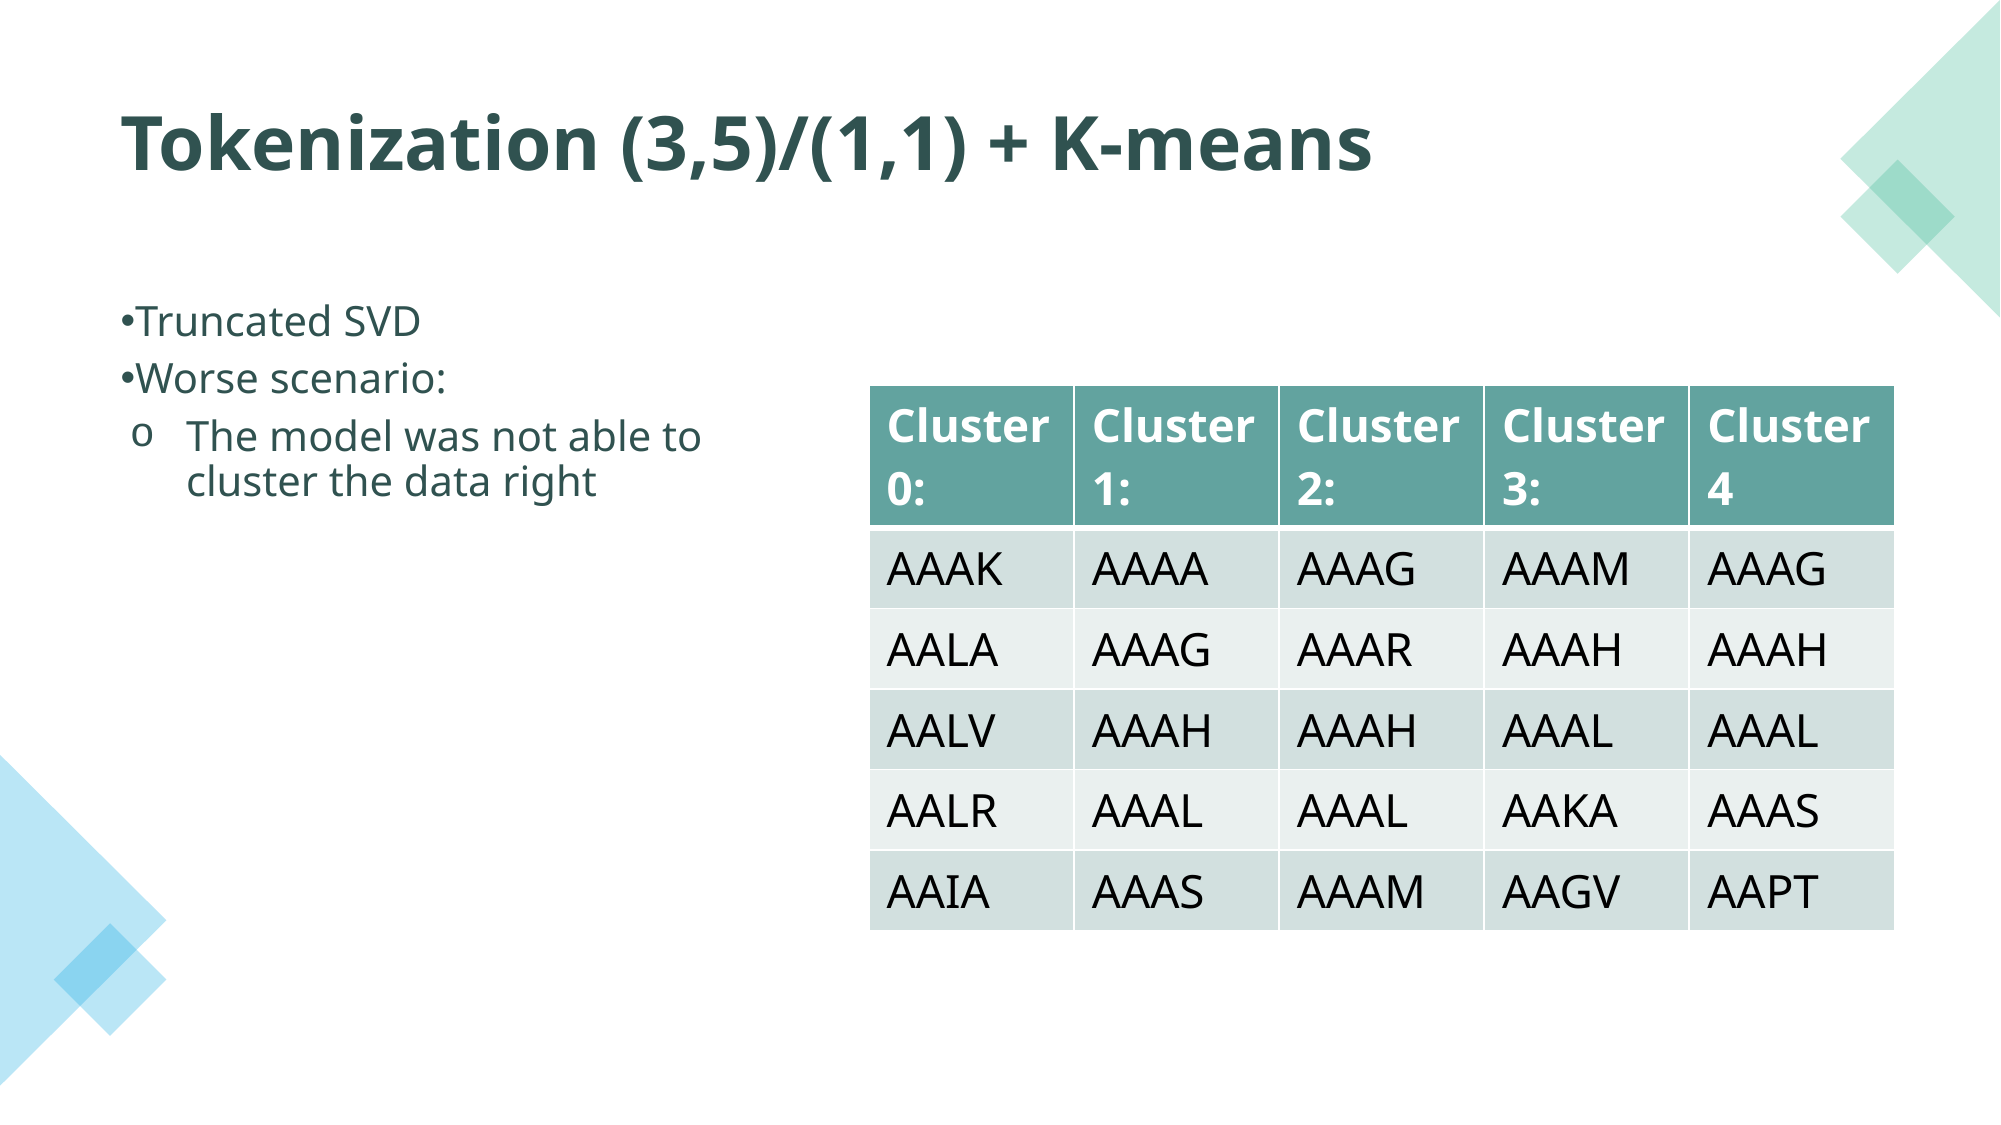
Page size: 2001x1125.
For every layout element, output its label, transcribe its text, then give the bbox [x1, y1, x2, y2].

table_cell AAAM [1280, 851, 1483, 930]
table_cell AAPT [1690, 851, 1894, 930]
list Truncated SVD Worse scenario: The model was not able to cluster the data right [105, 292, 763, 586]
table_cell AAGV [1485, 851, 1688, 930]
table_cell AAAL [1690, 690, 1894, 769]
table_cell AAAK [870, 531, 1073, 608]
table_cell AAAG [1075, 609, 1278, 688]
table_cell AAKA [1485, 770, 1688, 849]
table_header Cluster 4 [1690, 386, 1894, 525]
table_cell AAAH [1280, 690, 1483, 769]
table_cell AAAH [1690, 609, 1894, 688]
table_cell AALV [870, 690, 1073, 769]
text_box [0, 754, 167, 1086]
table_cell AAIA [870, 851, 1073, 930]
table_cell AAAG [1280, 531, 1483, 608]
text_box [1840, 0, 2000, 318]
table_cell AAAH [1075, 690, 1278, 769]
table_cell AAAL [1280, 770, 1483, 849]
title Tokenization (3,5)/(1,1) + K-means [105, 52, 1840, 240]
table_cell AALA [870, 609, 1073, 688]
table_cell AAAL [1075, 770, 1278, 849]
table_cell AAAM [1485, 531, 1688, 608]
table_cell AAAL [1485, 690, 1688, 769]
table_cell AAAG [1690, 531, 1894, 608]
table_header Cluster 0: [870, 386, 1073, 525]
table_cell AAAH [1485, 609, 1688, 688]
table_cell AAAS [1690, 770, 1894, 849]
table_header Cluster 3: [1485, 386, 1688, 525]
table_cell AAAA [1075, 531, 1278, 608]
table_cell AAAS [1075, 851, 1278, 930]
table_header Cluster 1: [1075, 386, 1278, 525]
table_cell AAAR [1280, 609, 1483, 688]
table_cell AALR [870, 770, 1073, 849]
table_header Cluster 2: [1280, 386, 1483, 525]
text_box [0, 0, 2000, 1125]
